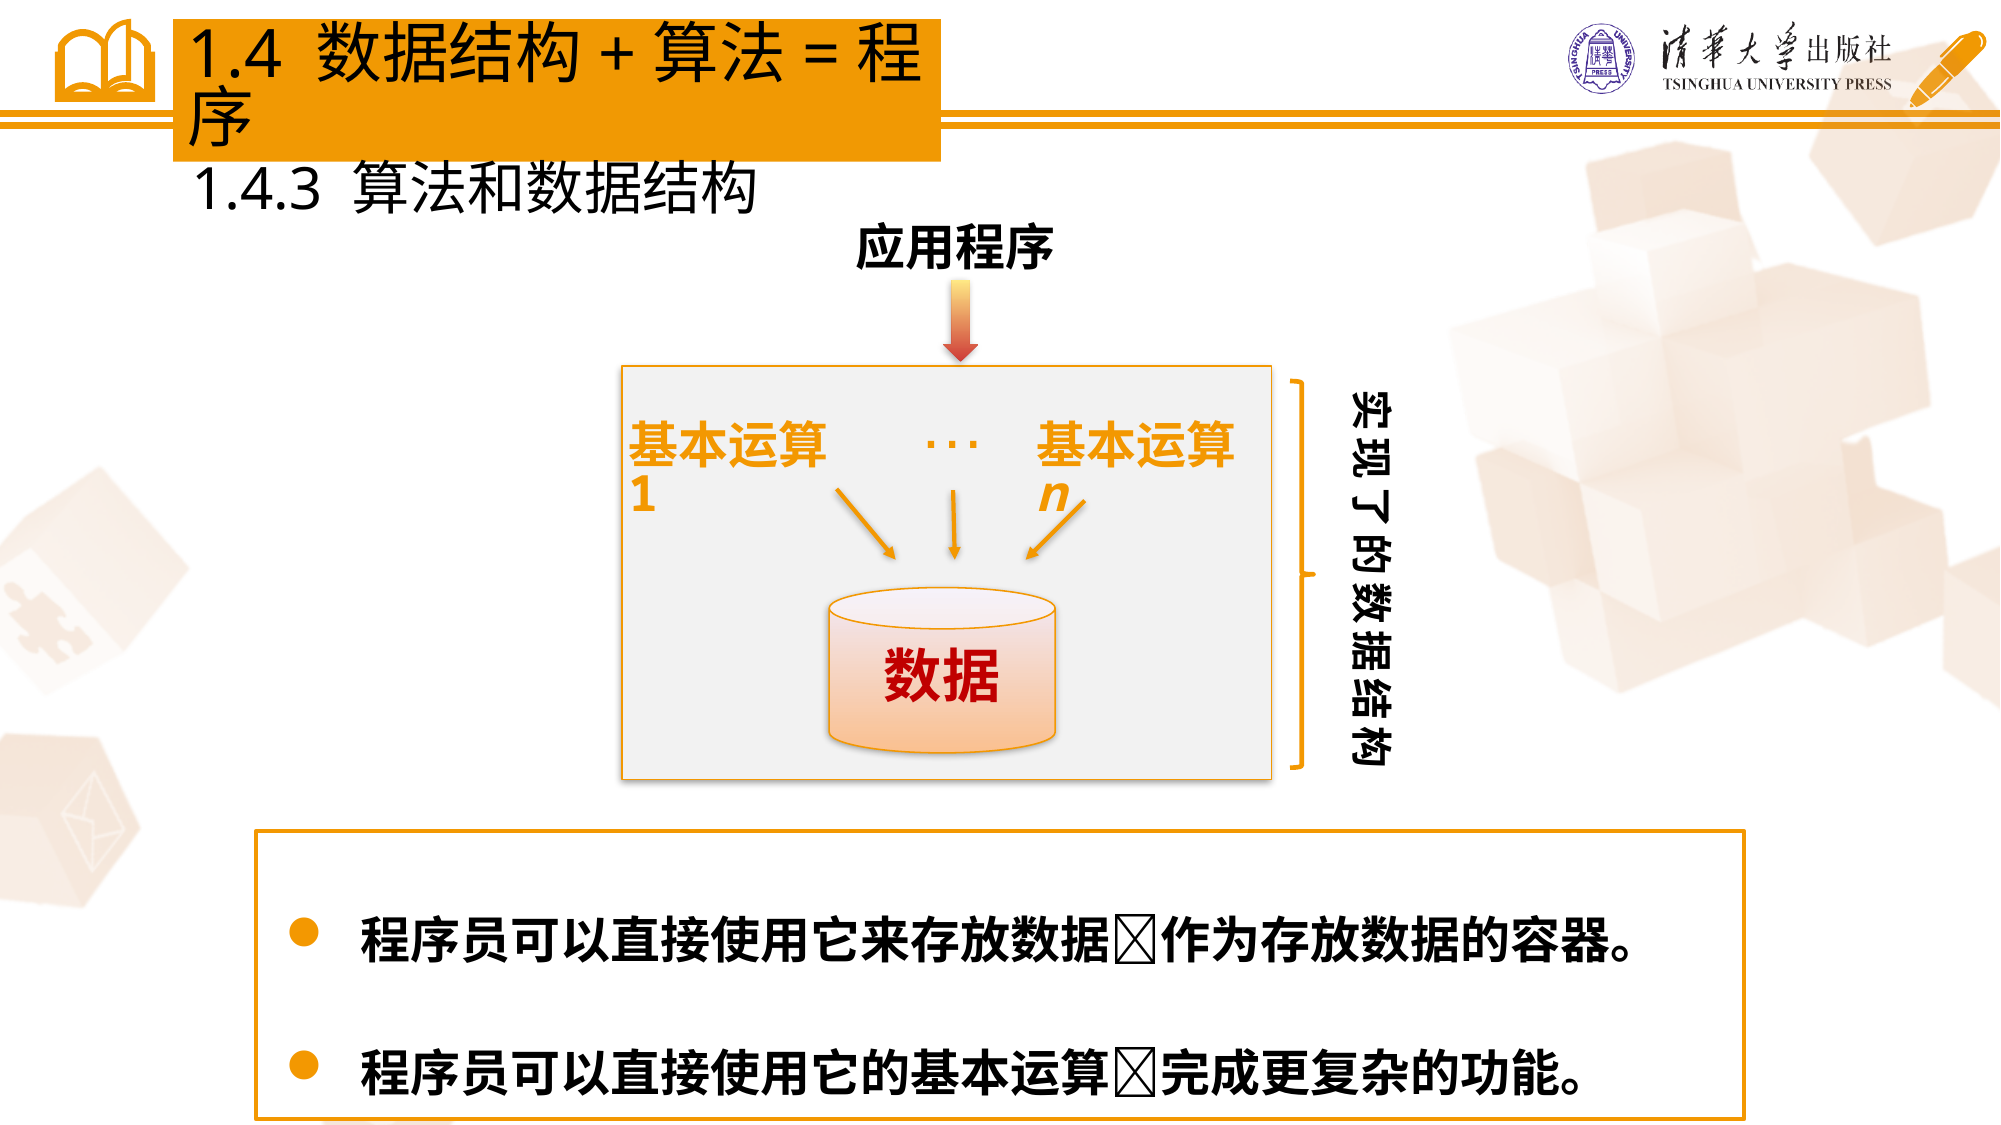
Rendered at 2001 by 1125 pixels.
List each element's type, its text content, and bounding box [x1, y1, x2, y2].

text_box 1.4.3 算法和数据结构 [161, 157, 877, 229]
text_box 程序员可以直接使用它来存放数据作为存放数据的容器。 程序员可以直接使用它的基本运算完成更复杂的功能。 [254, 829, 1673, 1121]
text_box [613, 219, 1270, 786]
picture [1531, 0, 1683, 67]
picture [1275, 165, 2000, 1009]
text_box 1.4 数据结构+算法=程序 [173, 19, 941, 162]
